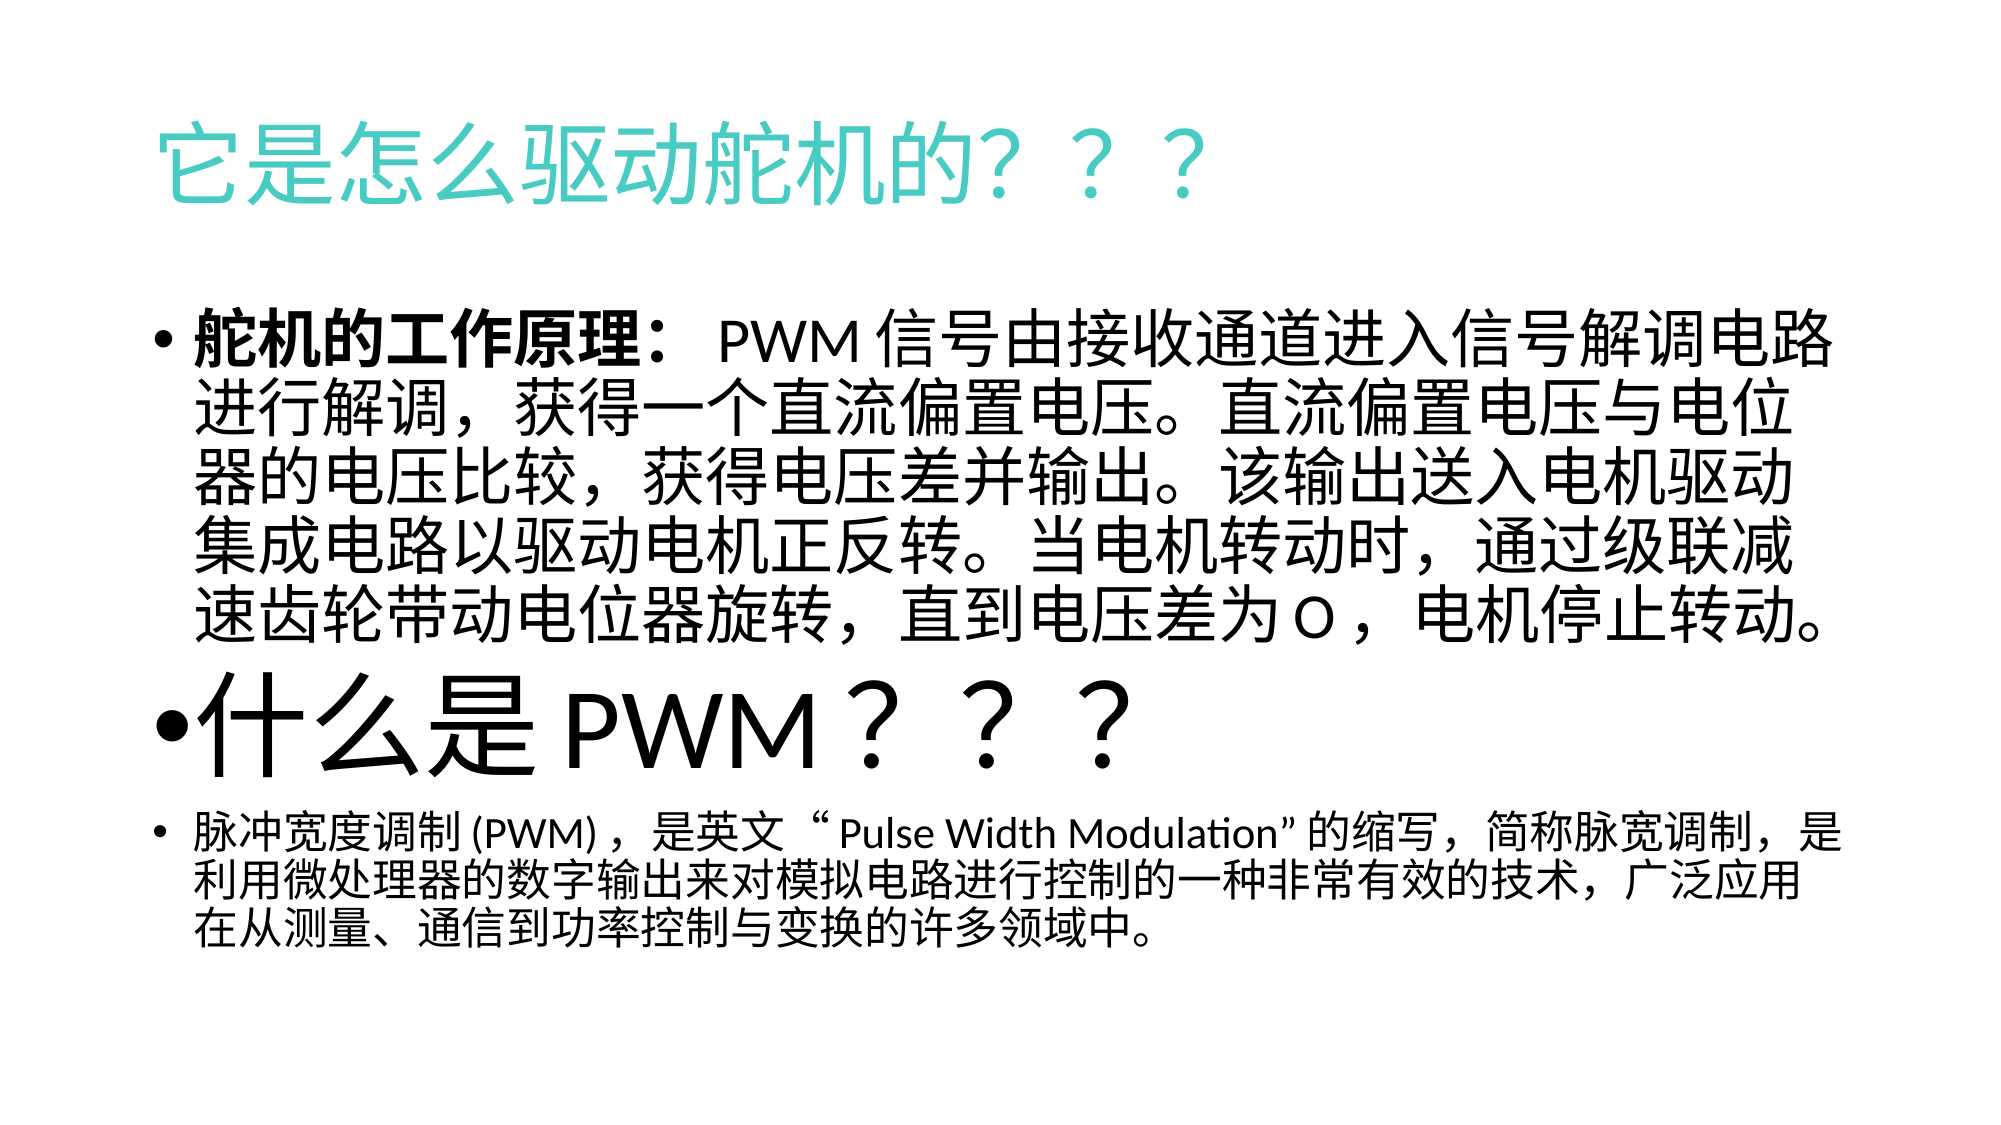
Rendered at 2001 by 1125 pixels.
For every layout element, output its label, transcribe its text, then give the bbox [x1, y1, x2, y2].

title 它是怎么驱动舵机的？？？ [137, 59, 1863, 278]
list 舵机的工作原理：PWM信号由接收通道进入信号解调电路进行解调，获得一个直流偏置电压。直流偏置电压与电位器的电压比较，获得电压差并输出。该输出送入电机驱动集成电路以驱动电机正反转。当电机转动时，通过级联减速齿轮带动电位器旋转，直到电压差为O，电机停止转动。 什么是PWM？？？ 脉冲宽度调制(PWM)，是英文“Pulse Width Modulation”的缩写，简称脉宽调制，是利用微处理器的数字输出来对模拟电路进行控制的一种非常有效的技术，广泛应用在从测量、通信到功率控制与变换的许多领域中。 ​ [137, 299, 1863, 1014]
